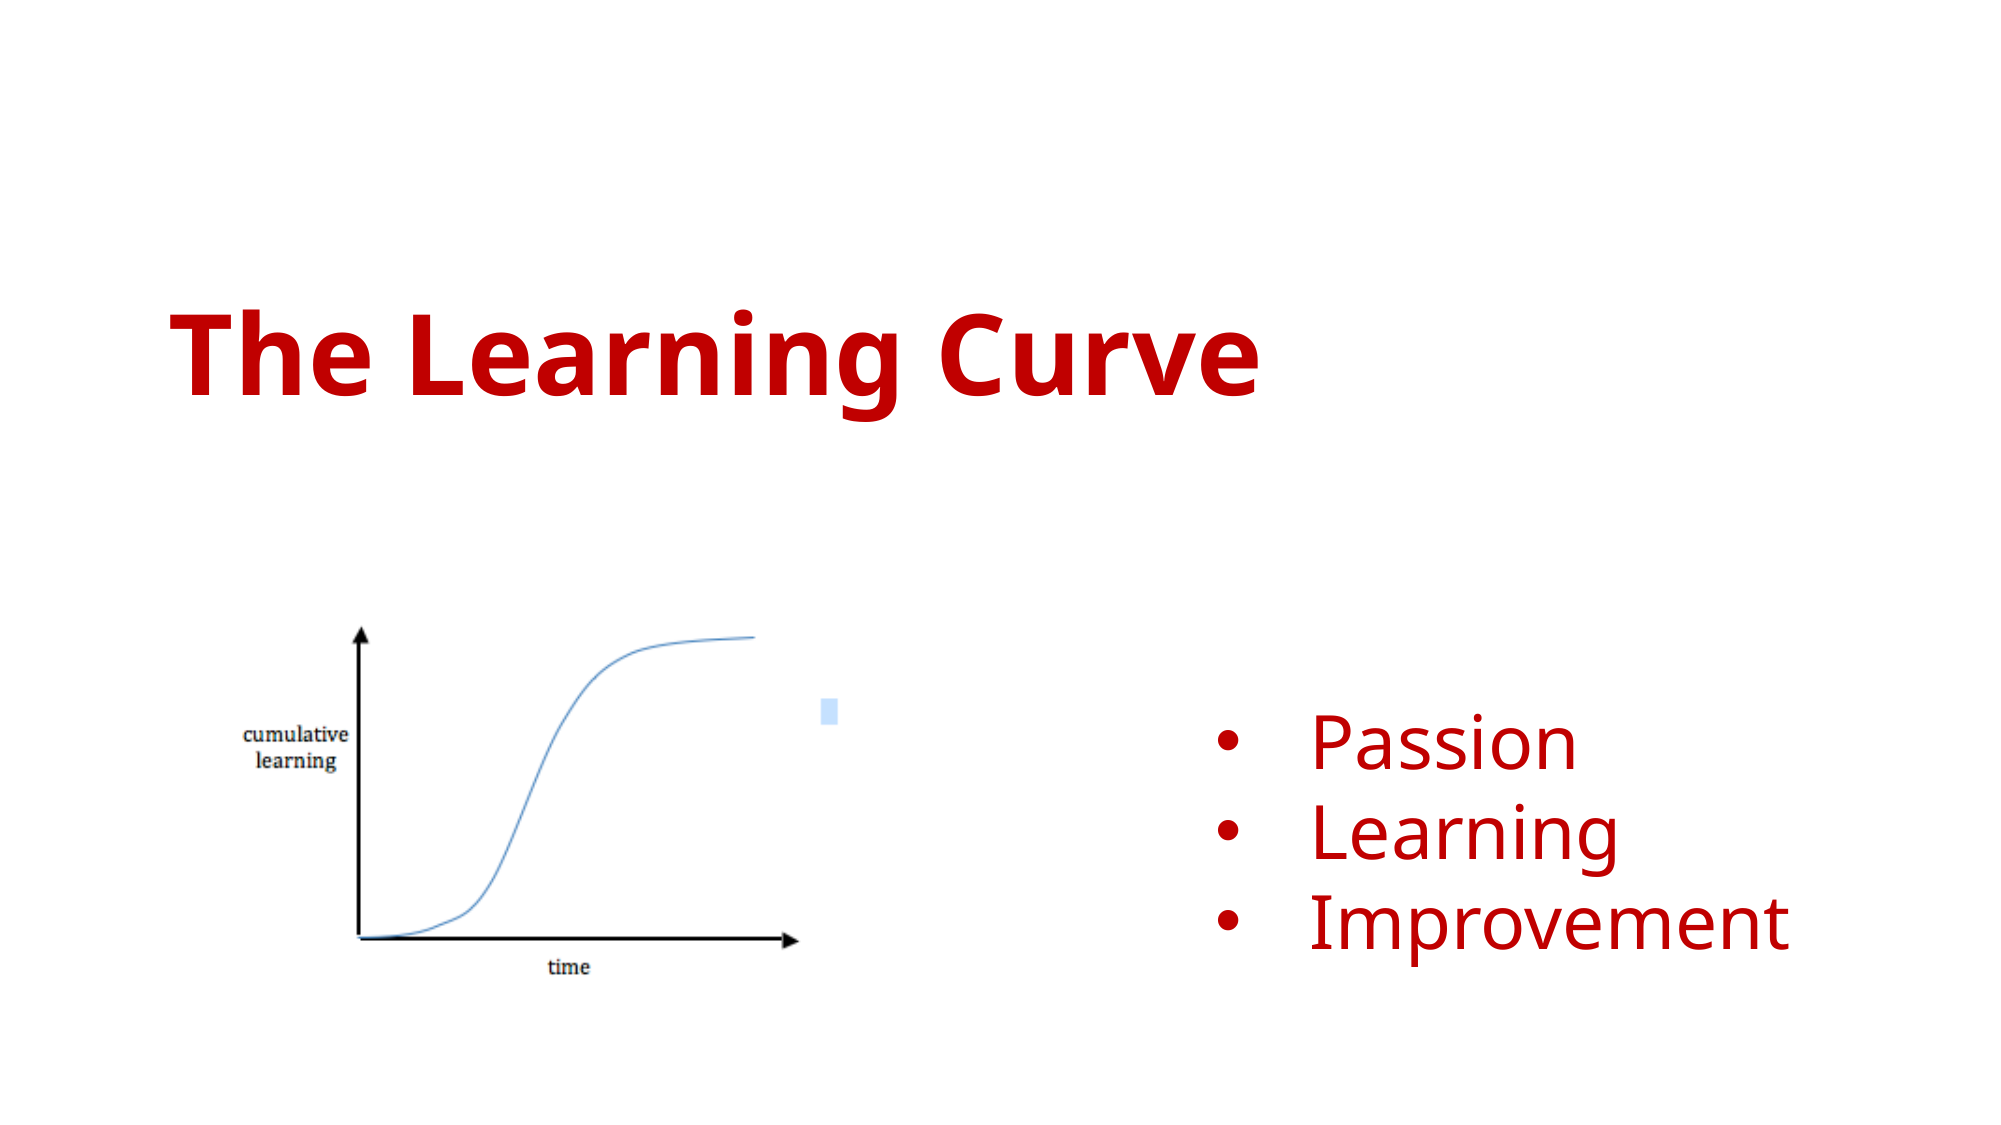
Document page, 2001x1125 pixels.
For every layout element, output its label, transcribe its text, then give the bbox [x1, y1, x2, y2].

text_box Passion Learning Improvement [1200, 687, 1839, 973]
picture [200, 592, 928, 1091]
text_box The Learning Curve [33, 275, 1428, 426]
